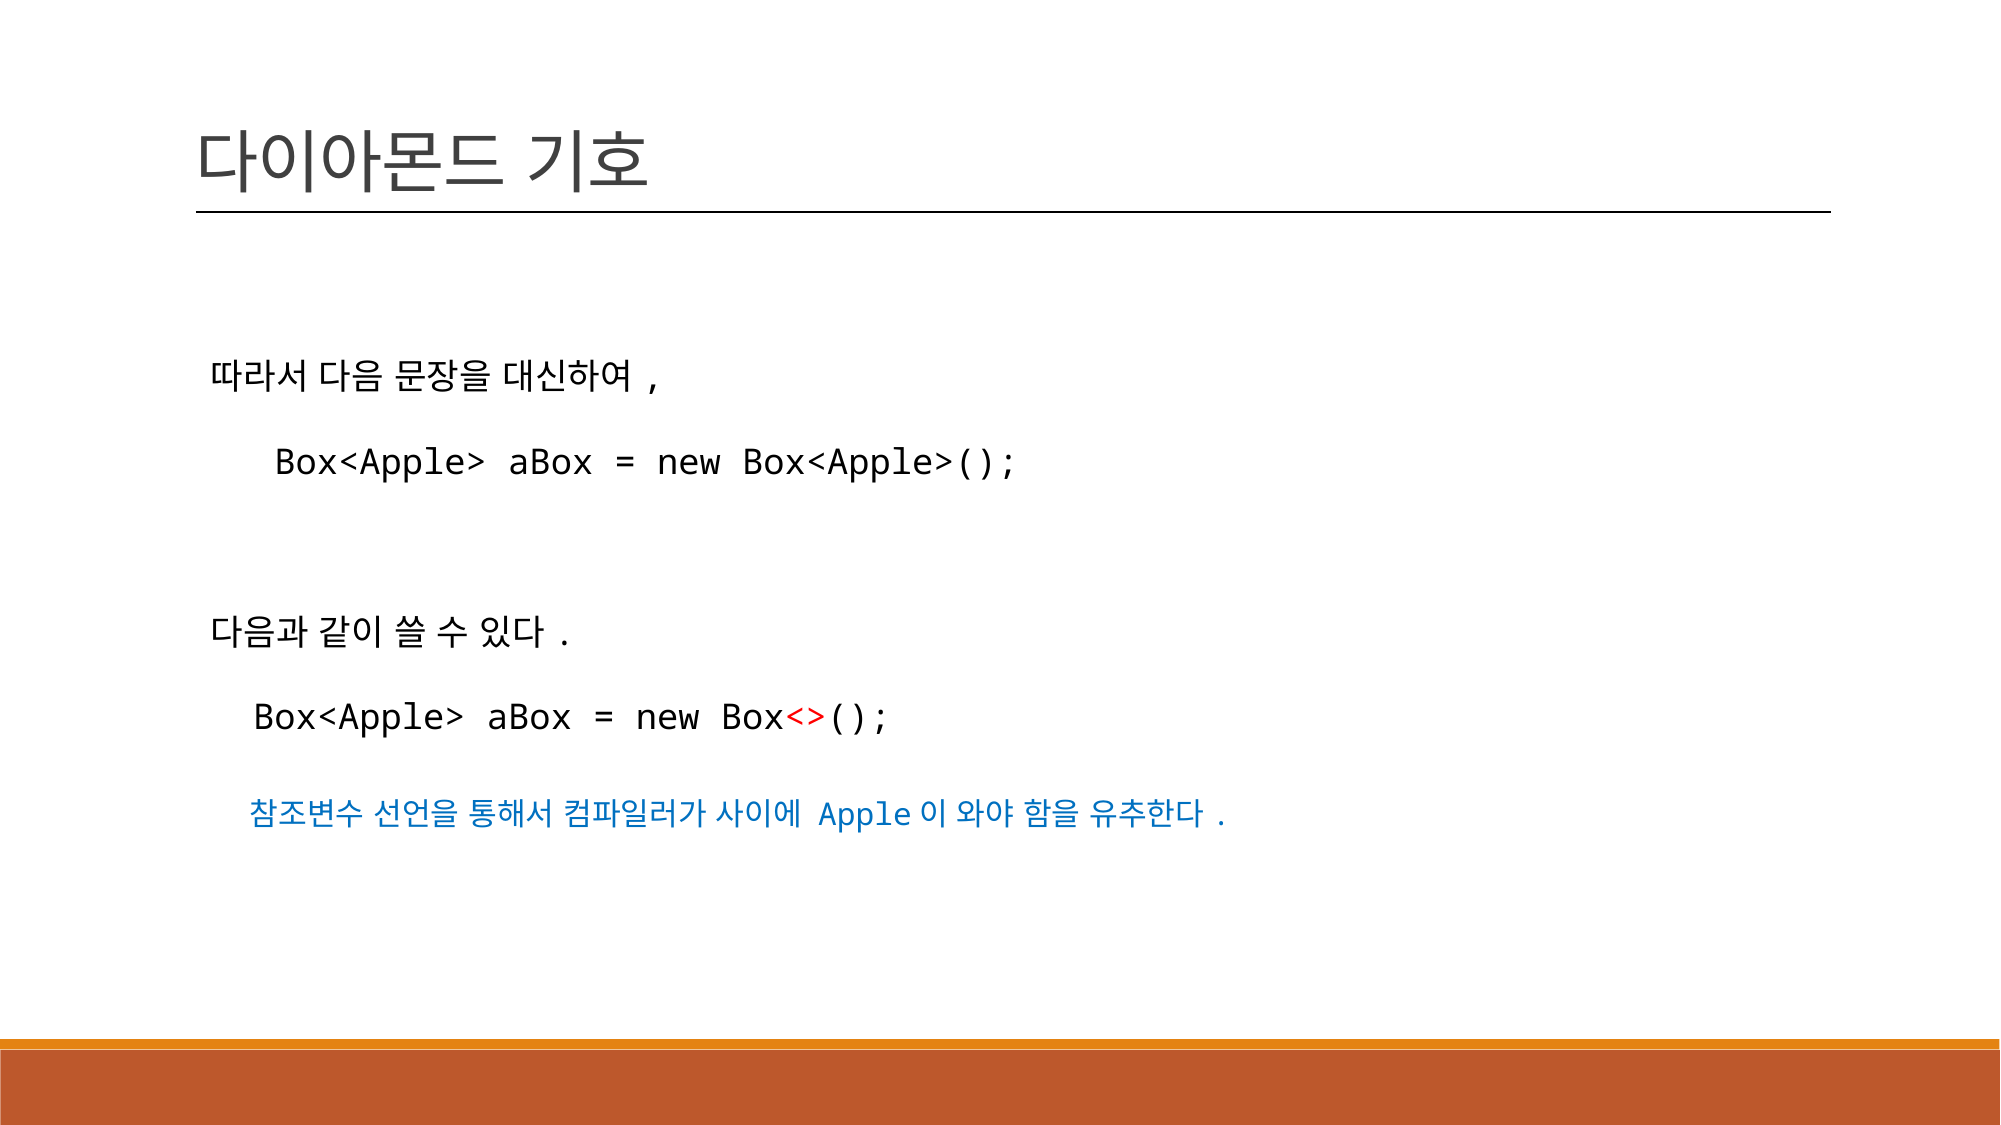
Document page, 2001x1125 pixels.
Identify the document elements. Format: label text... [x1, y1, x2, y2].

text_box 다이아몬드 기호 [179, 20, 1830, 210]
text_box 참조변수 선언을 통해서 컴파일러가 사이에 Apple이 와야 함을 유추한다. [234, 748, 1579, 839]
text_box 따라서 다음 문장을 대신하여, Box<Apple> aBox = new Box<Apple>(); 다음과 같이 쓸 수 있다. Box<Apple> aBox = new Box<>(); [195, 304, 1196, 745]
